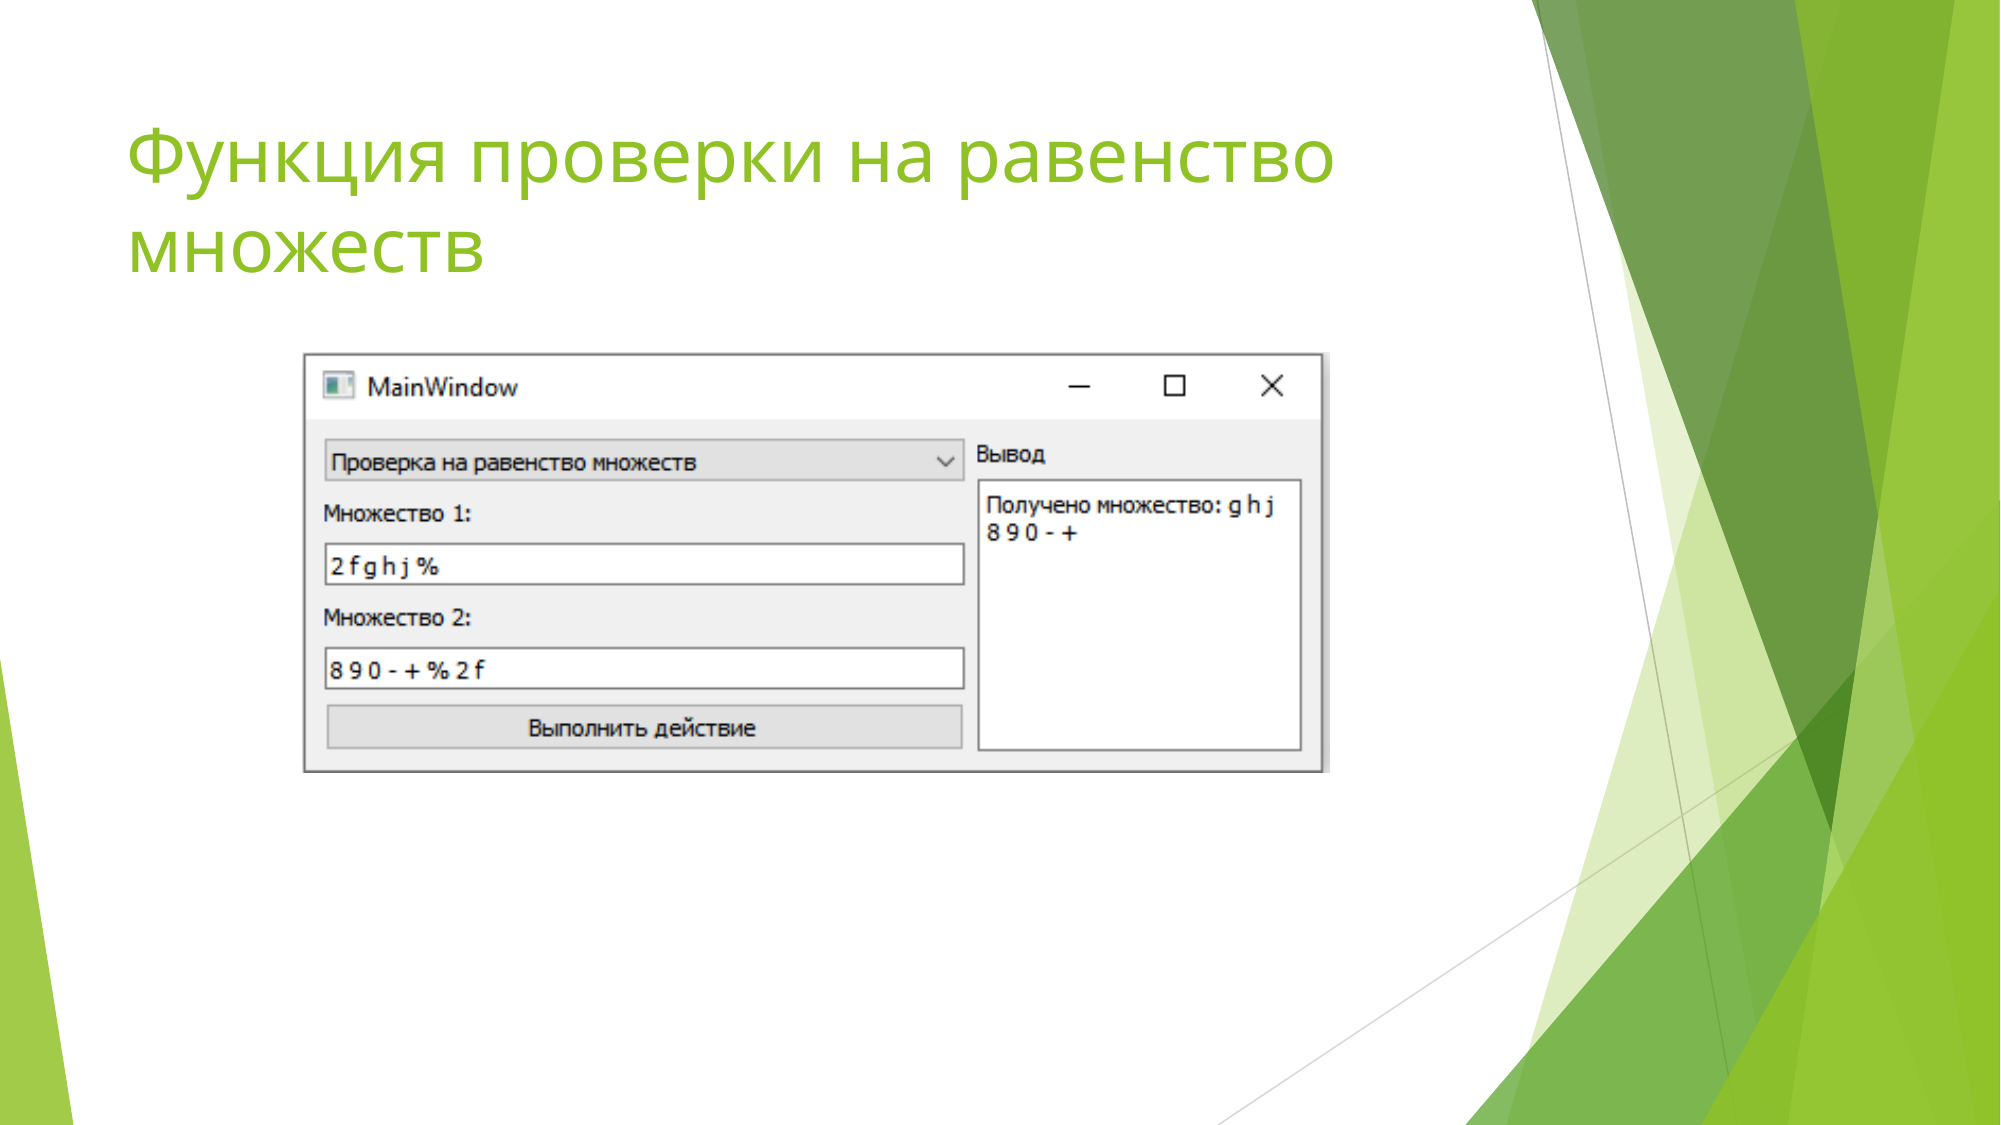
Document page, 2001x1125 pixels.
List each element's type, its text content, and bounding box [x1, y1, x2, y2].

title Функция проверки на равенство множеств [111, 99, 1522, 317]
picture [302, 352, 1330, 773]
